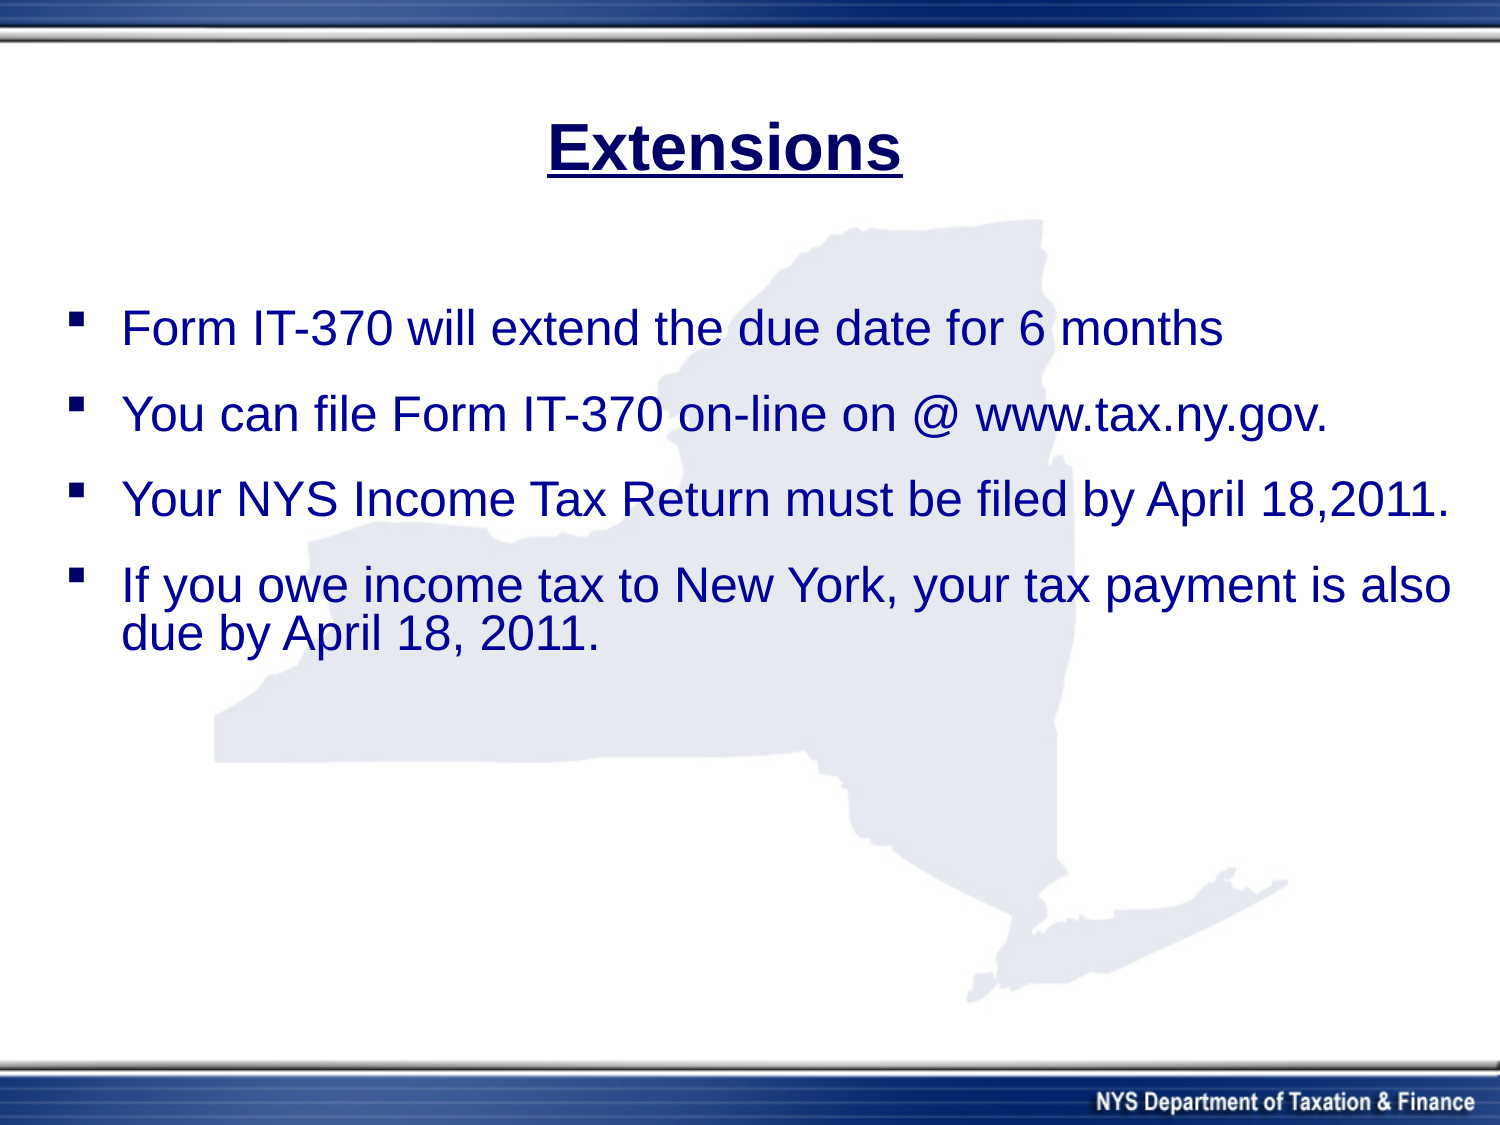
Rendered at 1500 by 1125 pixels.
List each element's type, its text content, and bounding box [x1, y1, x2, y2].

title Extensions [0, 87, 1451, 201]
picture [0, 0, 1500, 1125]
list Form IT-370 will extend the due date for 6 months You can file Form IT-370 on-line on @ www.tax.ny.gov. Your NYS Income Tax Return must be filed by April 18,2011. If you owe income tax to New York, your tax payment is also due by April 18, 2011. [49, 299, 1500, 1026]
